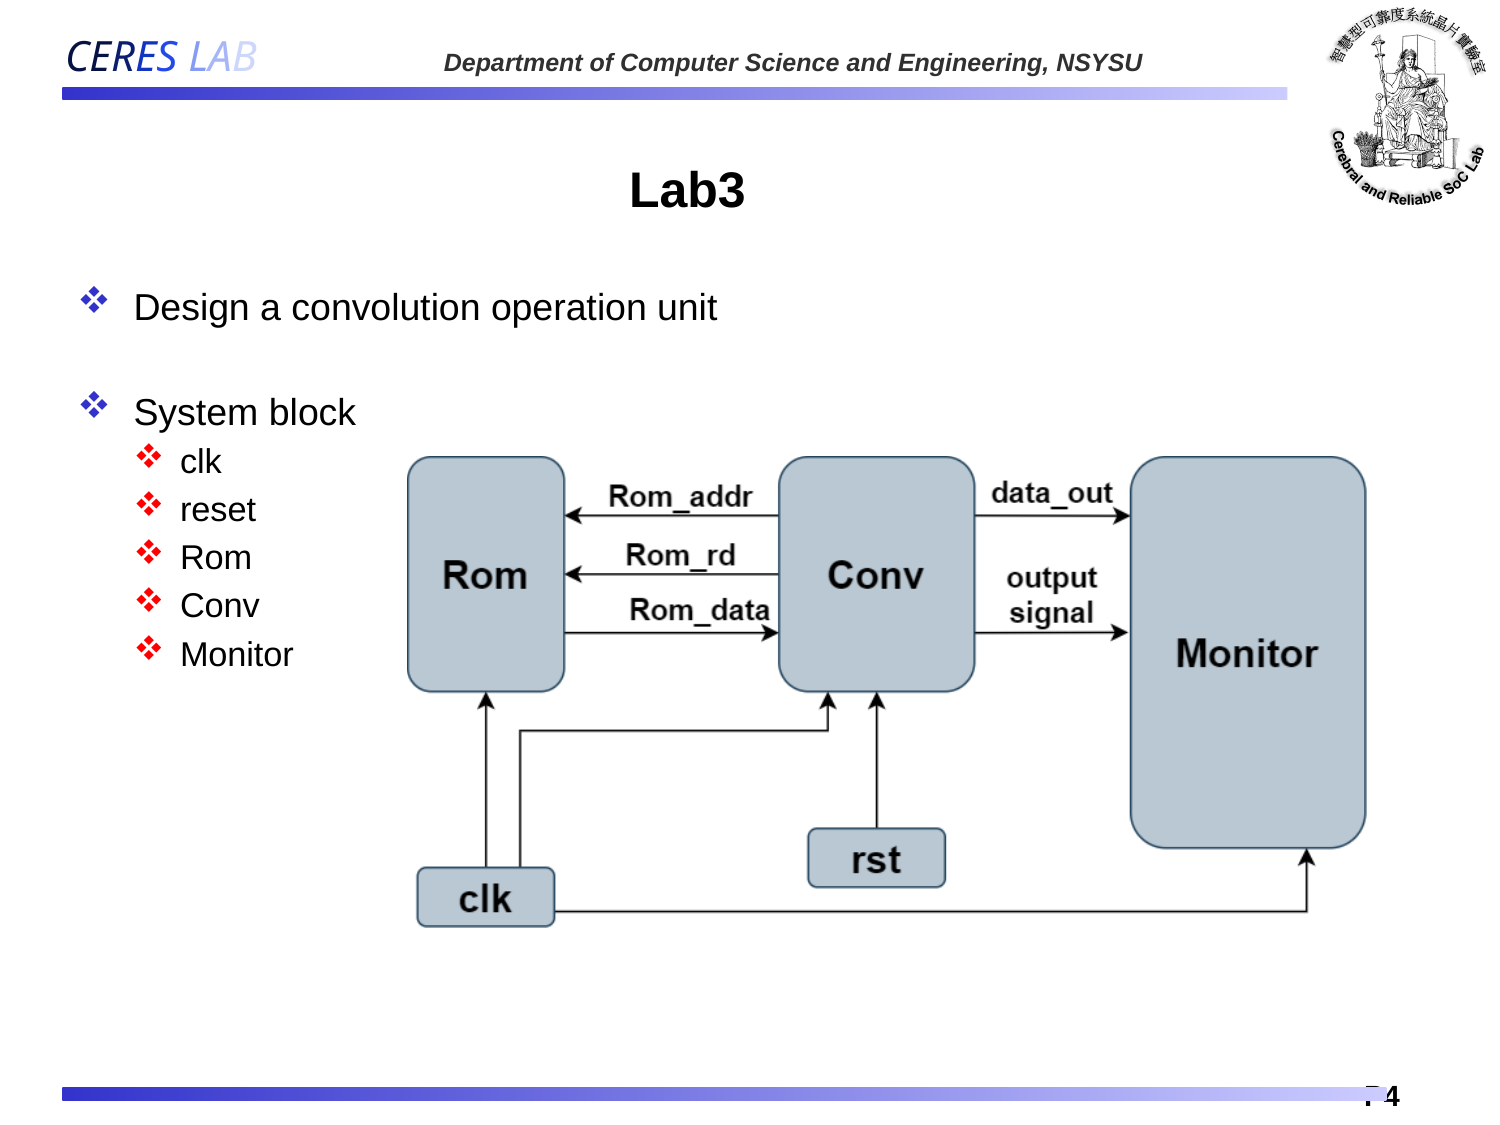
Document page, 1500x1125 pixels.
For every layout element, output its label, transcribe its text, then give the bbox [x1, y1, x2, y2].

list Design a convolution operation unit System block clk reset Rom Conv Monitor [62, 275, 1438, 1063]
picture [407, 455, 1367, 928]
picture [1313, 0, 1500, 207]
title Lab3 [62, 124, 1313, 251]
